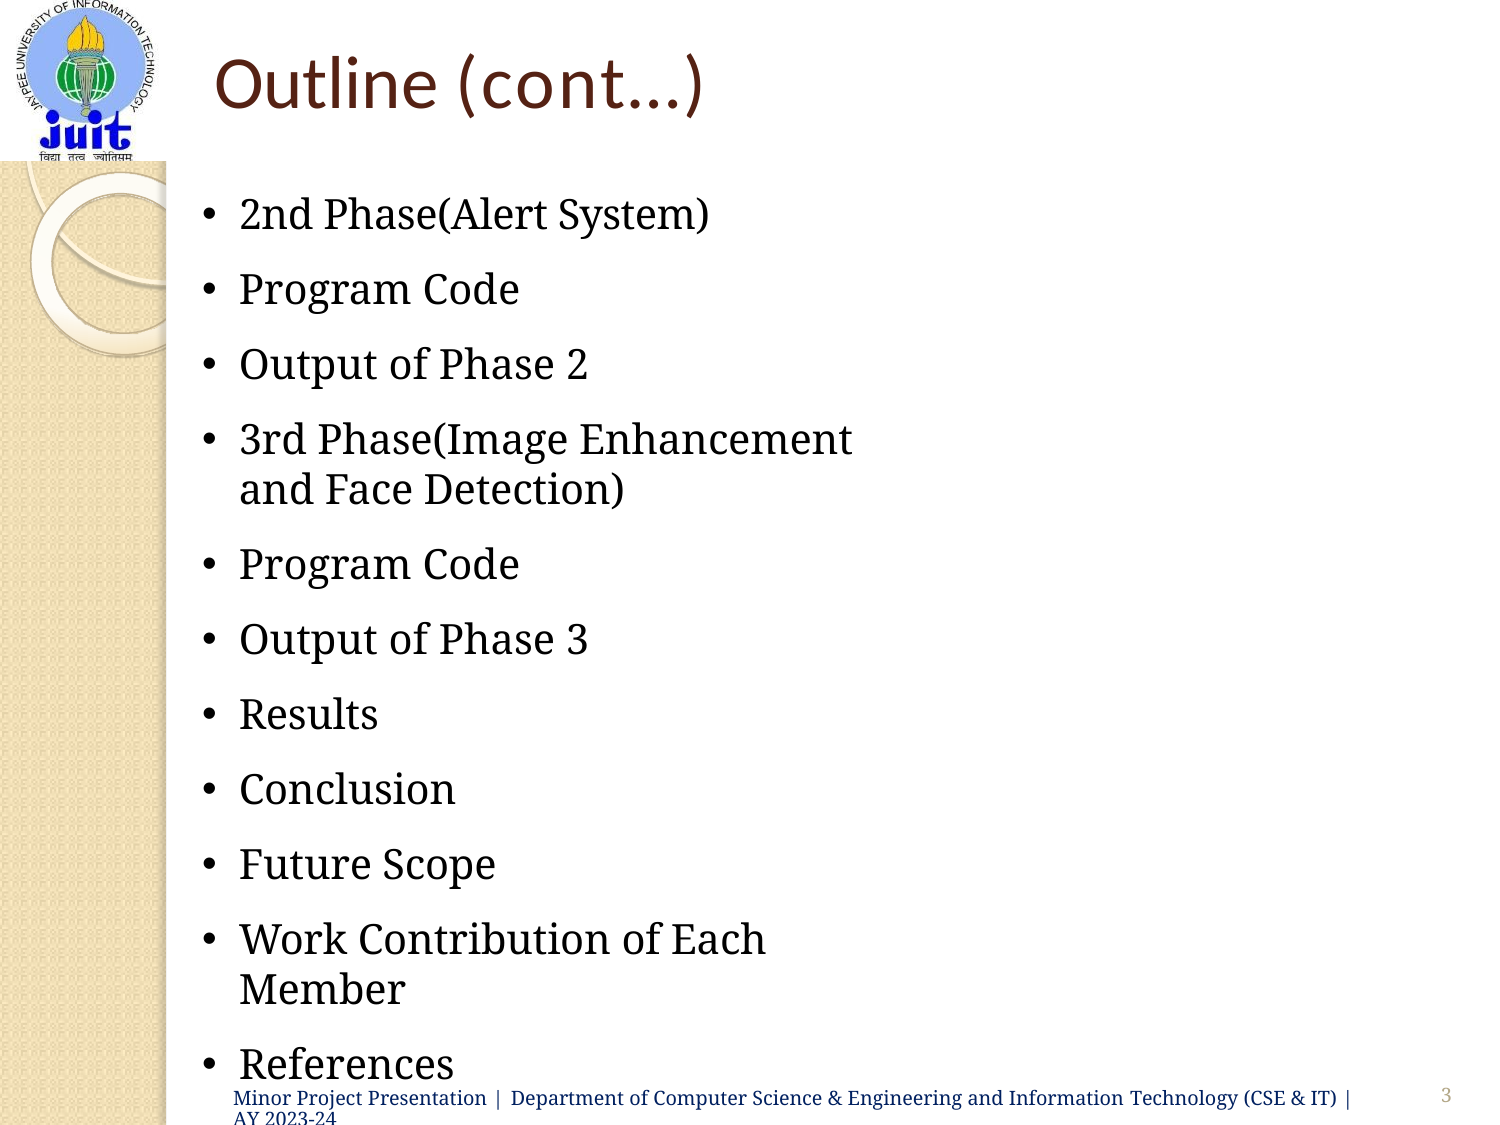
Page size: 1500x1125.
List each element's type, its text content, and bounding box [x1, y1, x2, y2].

title Outline (cont…) [171, 31, 1475, 222]
slide_number 3 [1434, 1089, 1469, 1125]
picture [0, 0, 171, 1125]
text_box 2nd Phase(Alert System) Program Code Output of Phase 2 3rd Phase(Image Enhancement and Face Detection) Program Code Output of Phase 3 Results Conclusion Future Scope Work Contribution of Each Member References [199, 222, 926, 1088]
footer Minor Project Presentation | Department of Computer Science & Engineering and Information Technology (CSE & IT) | AY 2023-24 [231, 1089, 1384, 1125]
